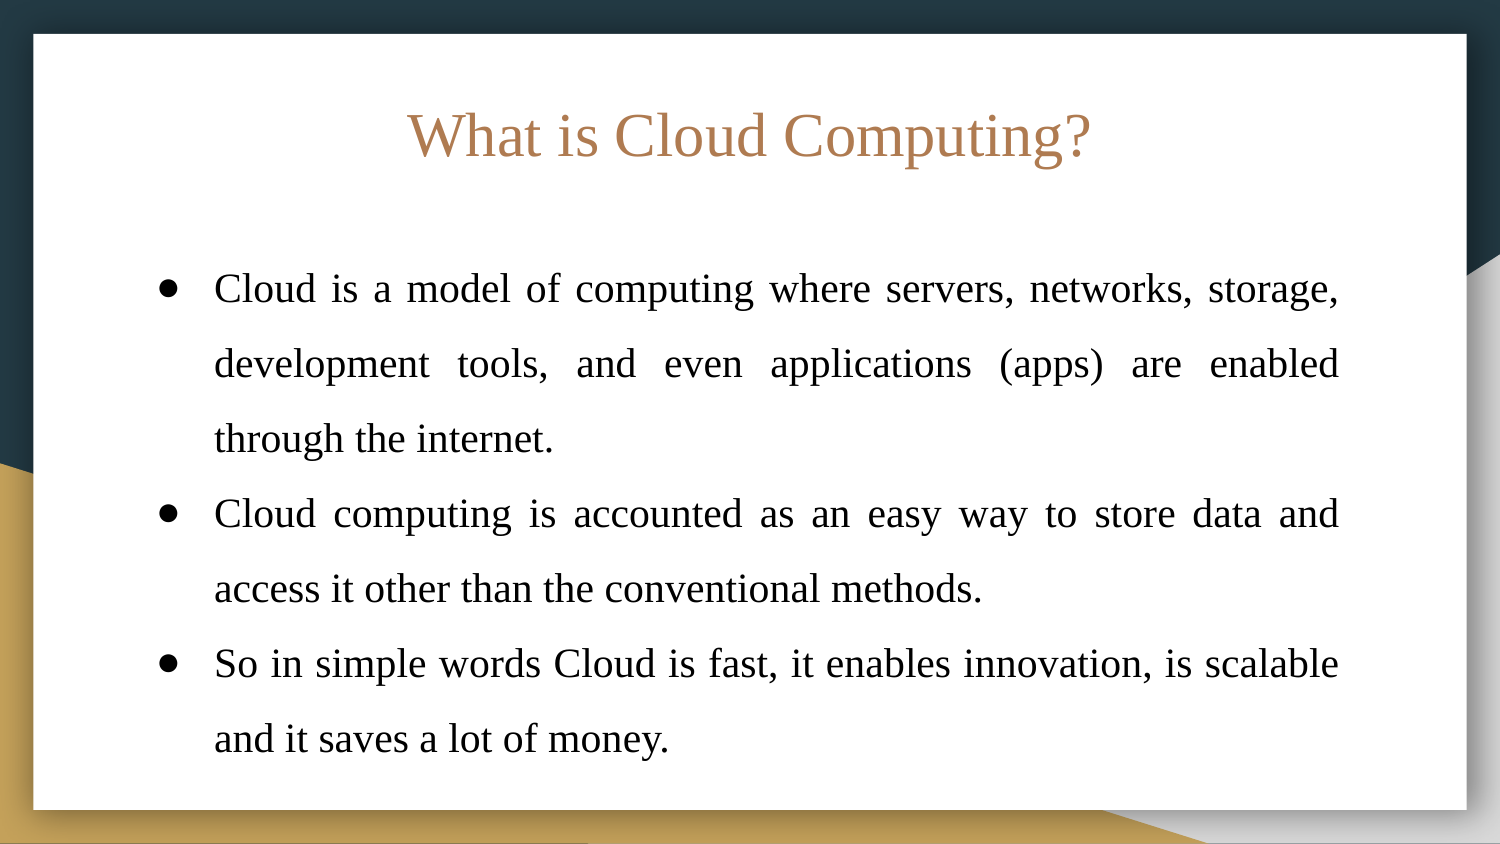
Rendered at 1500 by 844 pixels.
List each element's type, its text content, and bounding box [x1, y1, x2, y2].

list Cloud is a model of computing where servers, networks, storage, development tools, and even applications (apps) are enabled through the internet. Cloud computing is accounted as an easy way to store data and access it other than the conventional methods. So in simple words Cloud is fast, it enables innovation, is scalable and it saves a lot of money. [124, 221, 1356, 750]
title What is Cloud Computing? [134, 86, 1366, 221]
